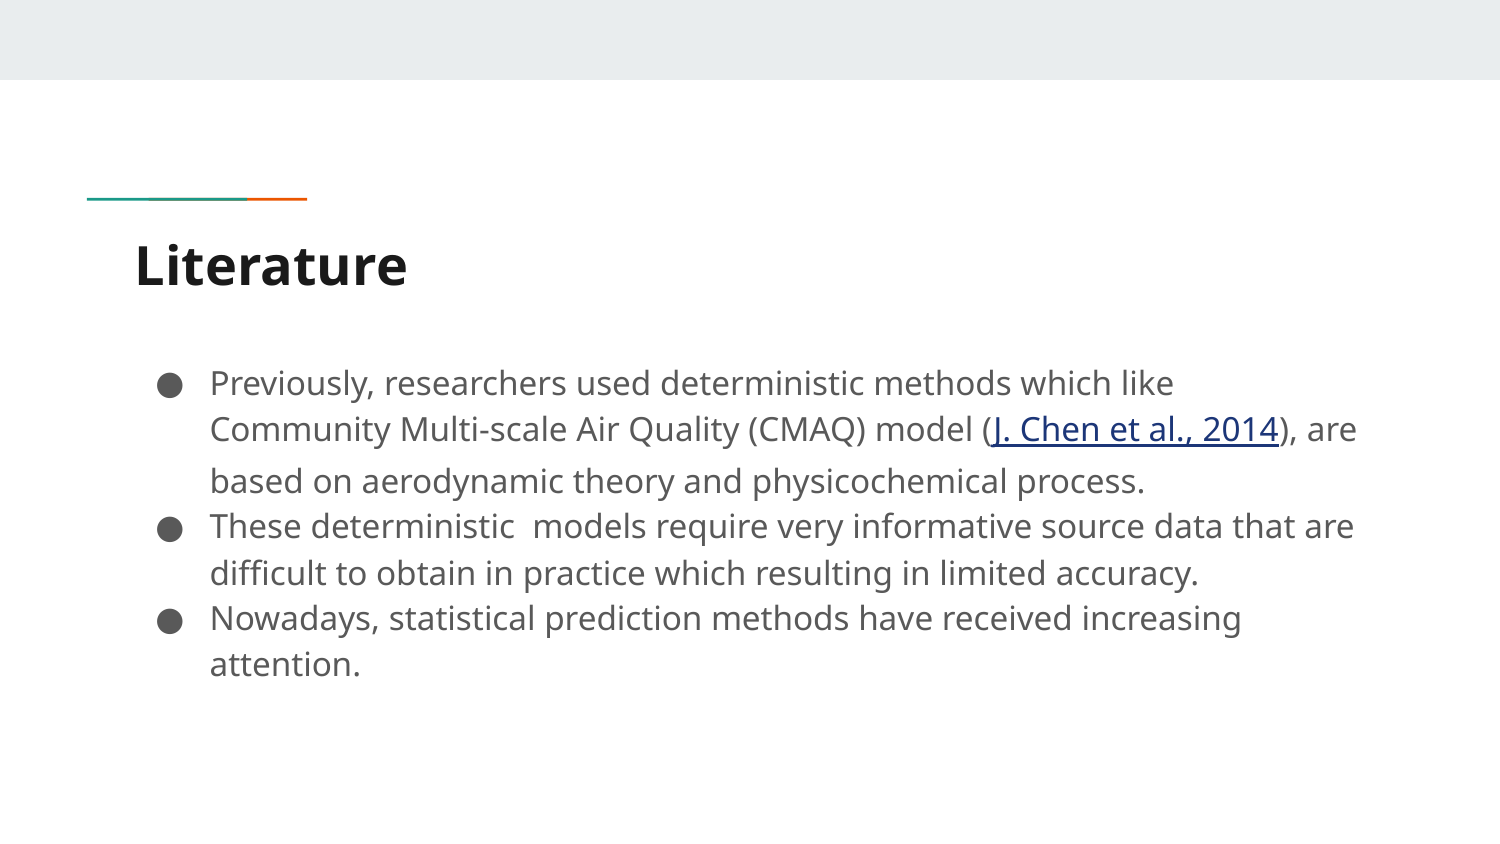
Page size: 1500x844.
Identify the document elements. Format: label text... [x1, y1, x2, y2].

title Literature [119, 216, 1381, 305]
list Previously, researchers used deterministic methods which like Community Multi-scale Air Quality (CMAQ) model (J. Chen et al., 2014), are based on aerodynamic theory and physicochemical process. These deterministic models require very informative source data that are difficult to obtain in practice which resulting in limited accuracy. Nowadays, statistical prediction methods have received increasing attention. [119, 341, 1381, 712]
